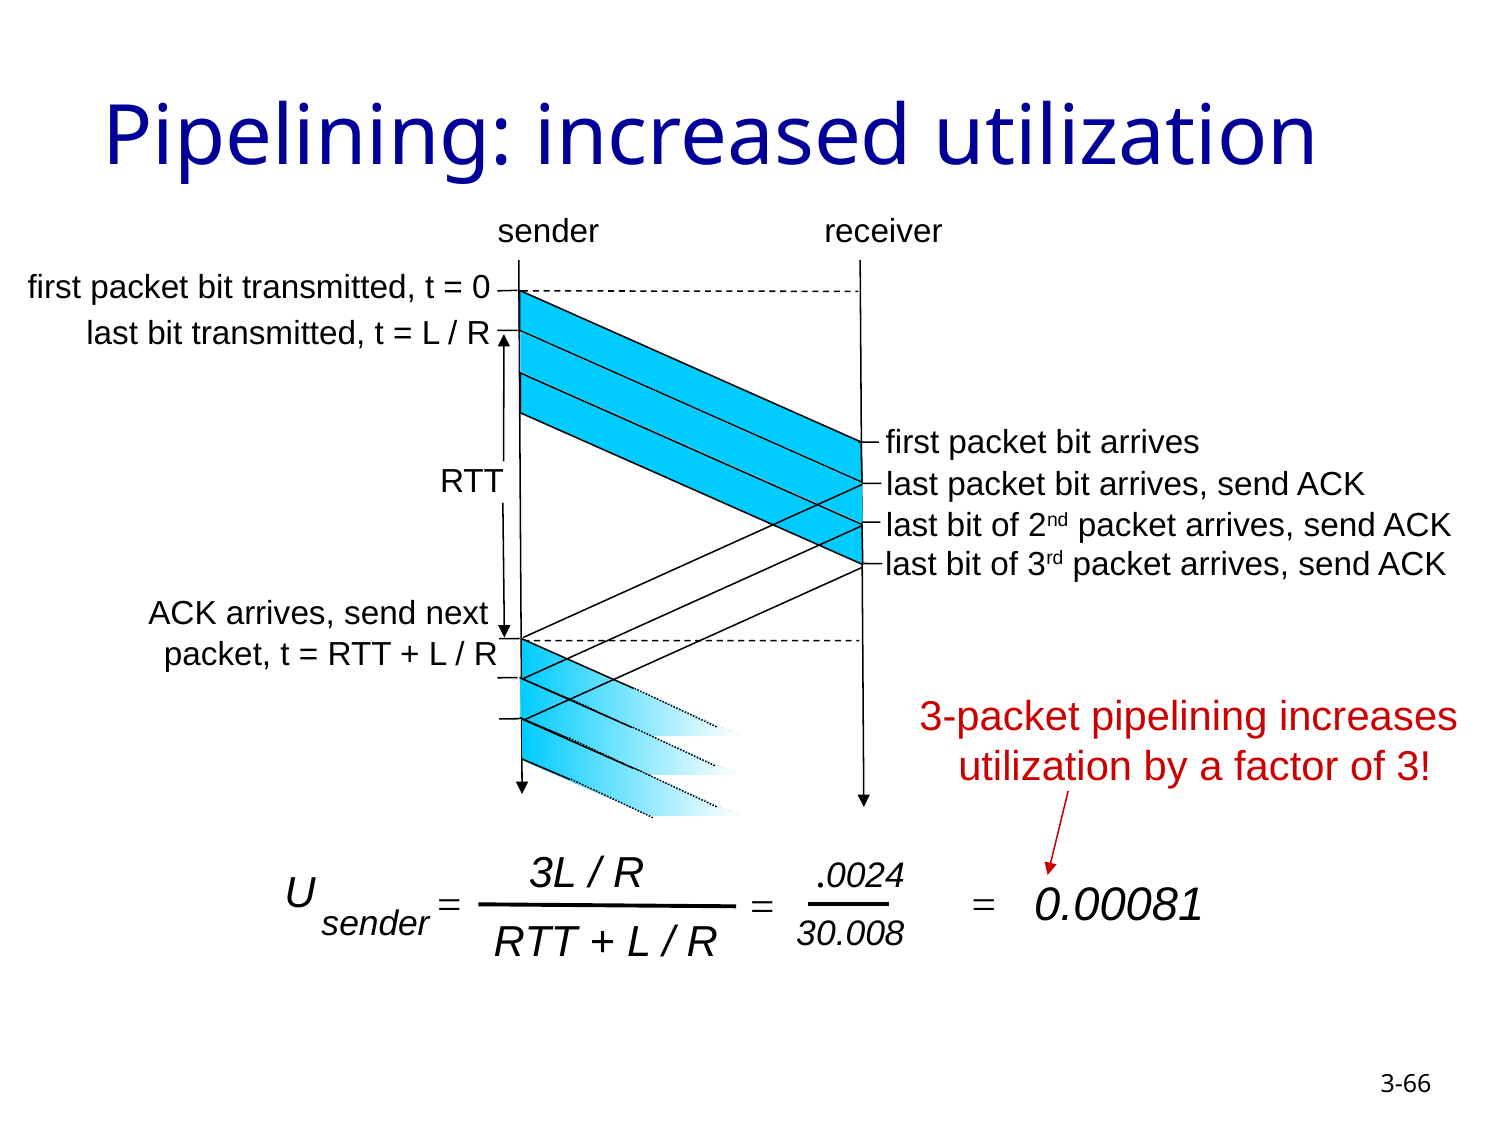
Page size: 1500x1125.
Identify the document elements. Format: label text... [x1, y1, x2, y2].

text_box 3-packet pipelining increases utilization by a factor of 3! [904, 681, 1474, 796]
text_box [857, 568, 870, 807]
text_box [498, 638, 741, 678]
text_box RTT [369, 451, 528, 508]
text_box last bit of 2nd packet arrives, send ACK [871, 496, 1500, 534]
title Pipelining: increased utilization [87, 37, 1363, 225]
slide_number 3-66 [1365, 1060, 1477, 1106]
text_box [520, 372, 863, 565]
text_box last packet bit arrives, send ACK [871, 454, 1459, 496]
text_box first packet bit arrives [870, 412, 1305, 472]
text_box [497, 677, 739, 719]
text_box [498, 718, 741, 819]
text_box last bit of 3rd packet arrives, send ACK [870, 534, 1500, 598]
text_box receiver [775, 201, 958, 260]
text_box sender [443, 201, 615, 260]
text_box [254, 834, 1363, 988]
text_box [520, 331, 863, 523]
text_box [519, 290, 862, 482]
text_box first packet bit transmitted, t = 0 [0, 257, 507, 316]
text_box ACK arrives, send next packet, t = RTT + L / R [80, 584, 514, 690]
text_box last bit transmitted, t = L / R [56, 303, 507, 362]
